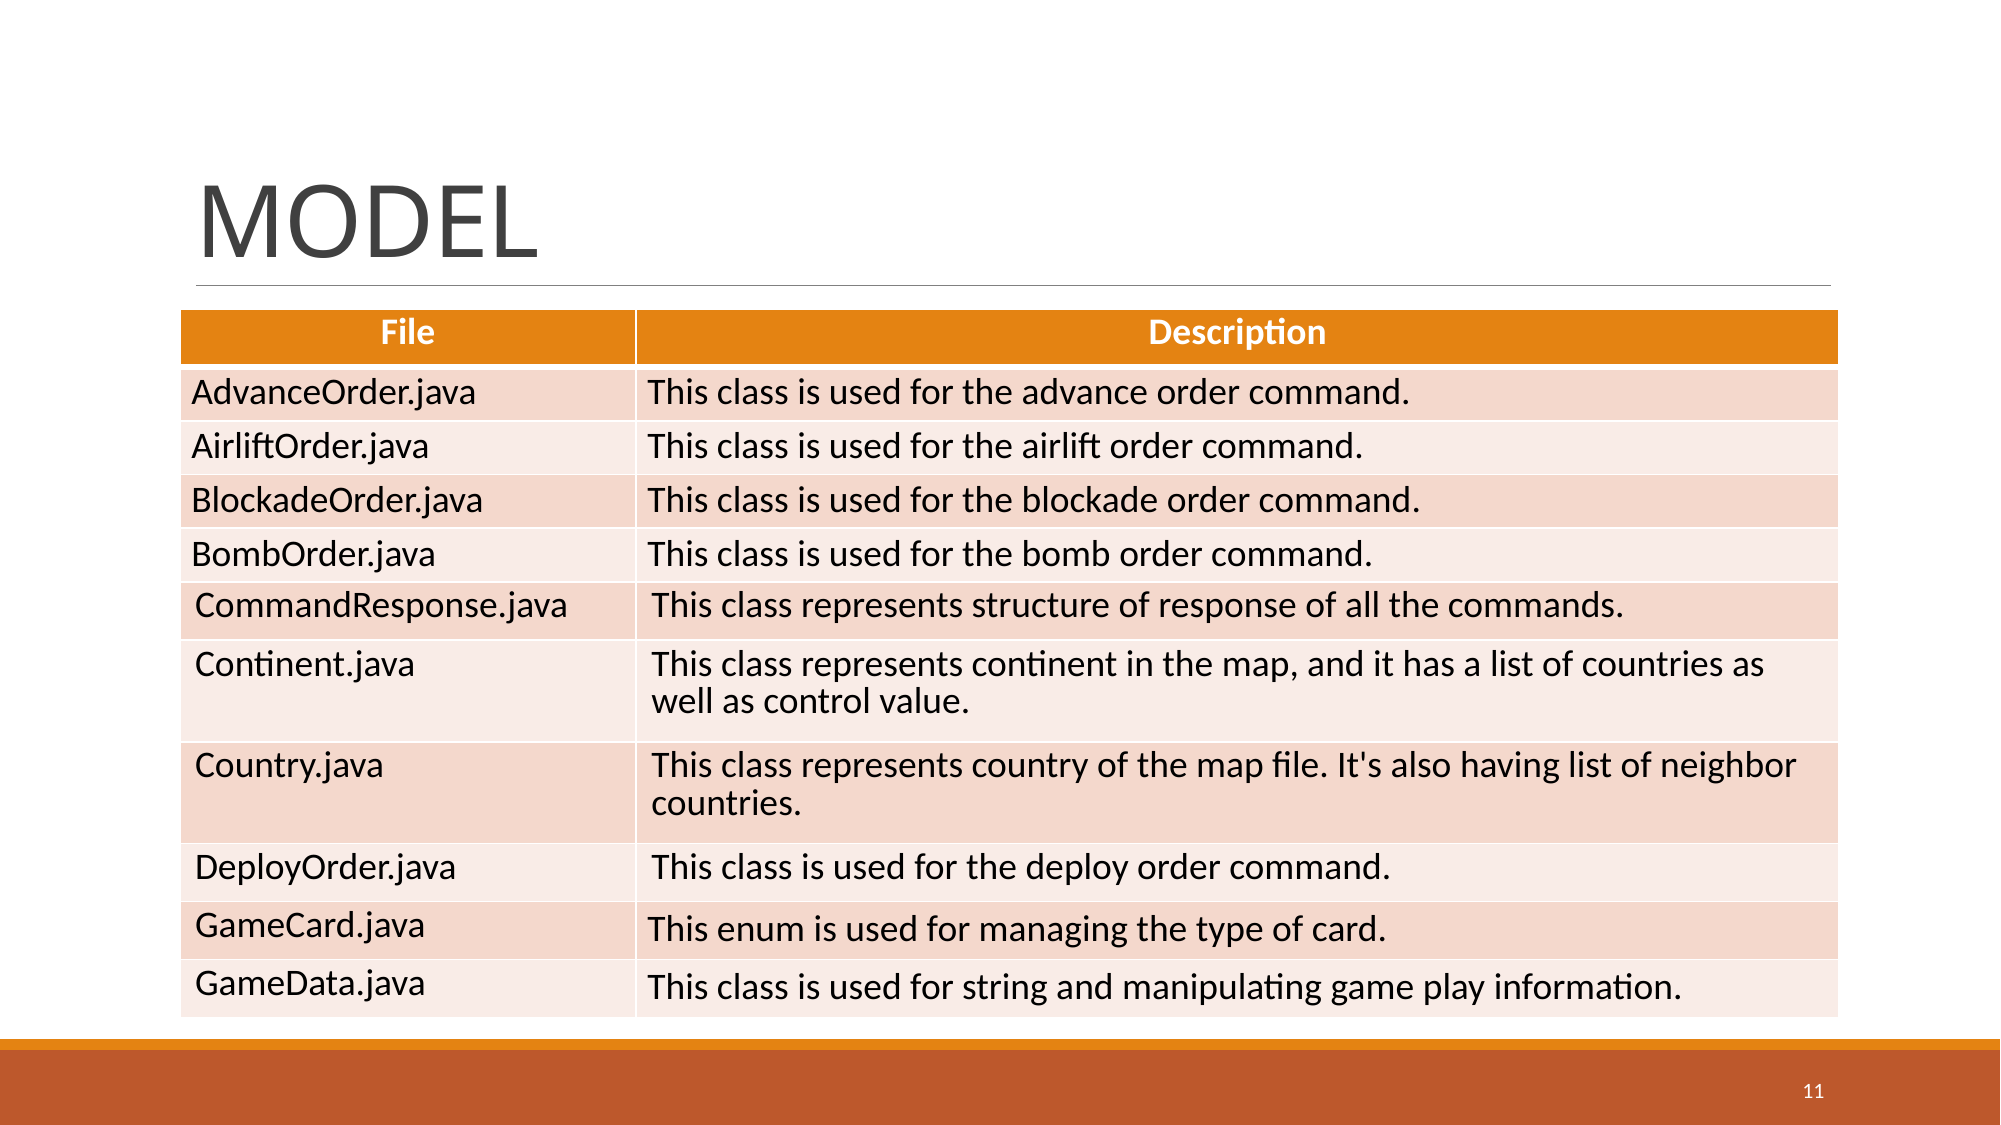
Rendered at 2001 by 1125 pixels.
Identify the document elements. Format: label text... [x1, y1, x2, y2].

title MODEL [180, 47, 1830, 285]
table_cell This class is used for string and manipulating game play information. [637, 960, 1838, 1017]
table_cell BombOrder.java [181, 529, 635, 581]
table_cell This class is used for the advance order command. [637, 370, 1838, 420]
table_cell Country.java [181, 743, 635, 843]
table_header File [181, 310, 635, 364]
table_cell This class represents structure of response of all the commands. [637, 583, 1838, 639]
table_cell GameCard.java [181, 902, 635, 959]
table_cell AdvanceOrder.java [181, 370, 635, 420]
table_cell This class is used for the bomb order command. [637, 529, 1838, 581]
table_cell This enum is used for managing the type of card. [637, 902, 1838, 959]
table_cell This class is used for the deploy order command. [637, 844, 1838, 901]
table_cell DeployOrder.java [181, 844, 635, 901]
table_cell AirliftOrder.java [181, 422, 635, 474]
table_cell CommandResponse.java [181, 583, 635, 639]
table_cell This class is used for the airlift order command. [637, 422, 1838, 474]
table_cell Continent.java [181, 641, 635, 741]
table_cell This class is used for the blockade order command. [637, 475, 1838, 527]
slide_number 11 [1624, 1059, 1840, 1120]
table_cell GameData.java [181, 960, 635, 1017]
table_cell This class represents continent in the map, and it has a list of countries as well as control value. [637, 641, 1838, 741]
table_cell This class represents country of the map file. It's also having list of neighbor countries. [637, 743, 1838, 843]
table_cell BlockadeOrder.java [181, 475, 635, 527]
table_header Description [637, 310, 1838, 364]
